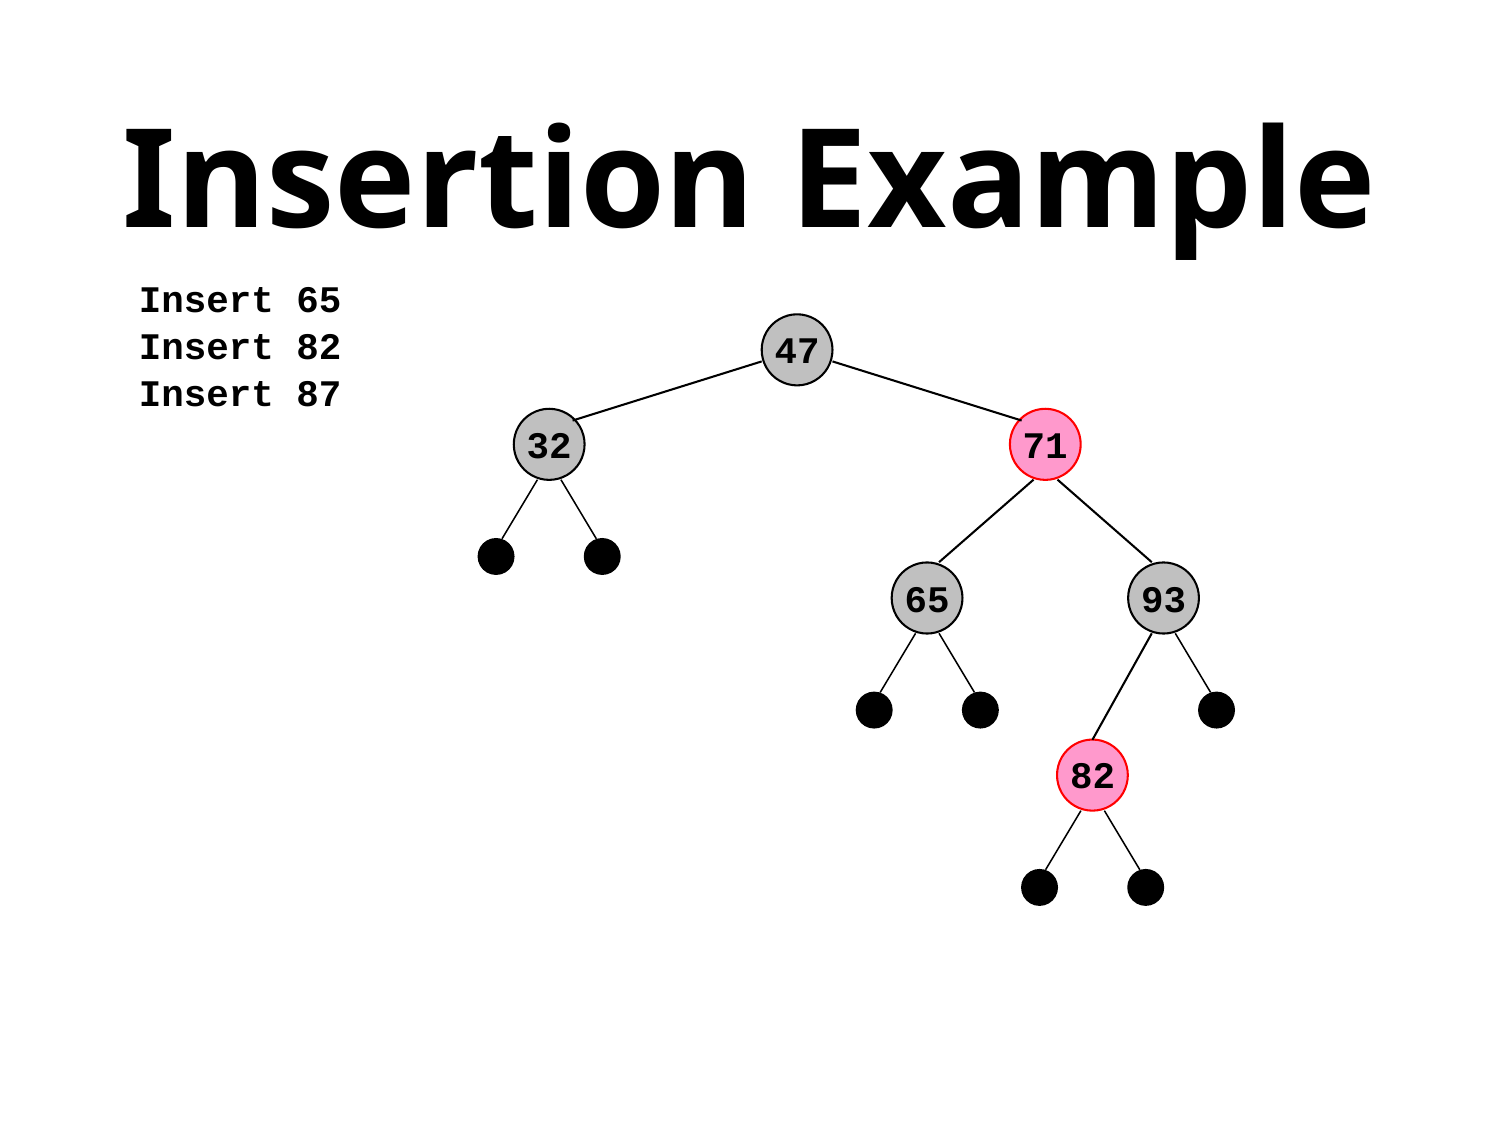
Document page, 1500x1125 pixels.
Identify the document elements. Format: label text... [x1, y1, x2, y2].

text_box Insert 87 [123, 361, 514, 422]
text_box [478, 479, 538, 575]
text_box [761, 314, 833, 386]
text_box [938, 633, 999, 729]
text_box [856, 633, 916, 729]
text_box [560, 479, 621, 575]
text_box Insert 82 [123, 314, 514, 361]
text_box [1009, 408, 1081, 481]
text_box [891, 562, 963, 634]
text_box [1127, 562, 1200, 634]
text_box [1021, 810, 1082, 906]
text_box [1056, 739, 1129, 811]
title Insertion Example [74, 79, 1425, 267]
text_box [513, 408, 585, 481]
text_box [1174, 633, 1235, 729]
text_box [1104, 810, 1164, 906]
text_box Insert 65 [123, 267, 514, 314]
